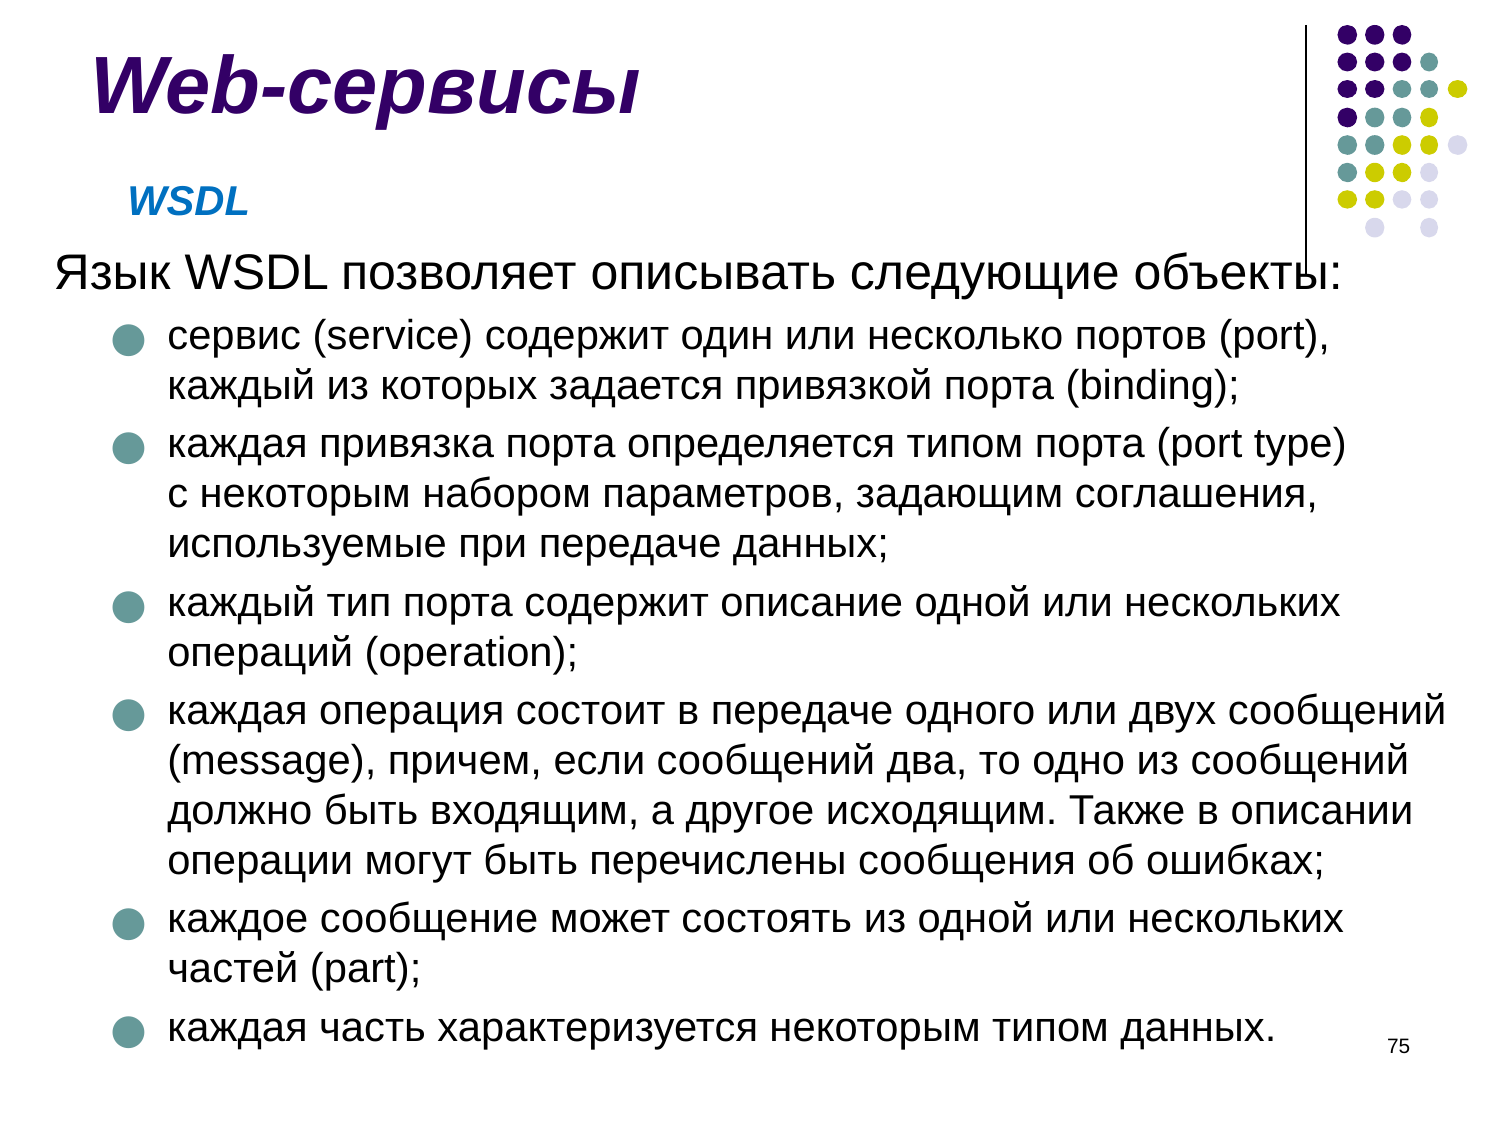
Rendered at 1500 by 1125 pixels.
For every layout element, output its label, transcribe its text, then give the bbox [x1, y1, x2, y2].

text_box ‹#› [1074, 1047, 1425, 1100]
title Web-сервисы [75, 20, 1313, 138]
text_box WSDL [112, 166, 267, 232]
list Язык WSDL позволяет описывать следующие объекты: сервис (service) содержит один или несколько портов (port), каждый из которых задается привязкой порта (binding); каждая привязка порта определяется типом порта (port type) с некоторым набором параметров, задающим соглашения, используемые при передаче данных; каждый тип порта содержит описание одной или нескольких операций (operation); каждая операция состоит в передаче одного или двух сообщений (message), причем, если сообщений два, то одно из сообщений должно быть входящим, а другое исходящим. Также в описании операции могут быть перечислены сообщения об ошибках; каждое сообщение может состоять из одной или нескольких частей (part); каждая часть характеризуется некоторым типом данных. [38, 231, 1480, 1047]
